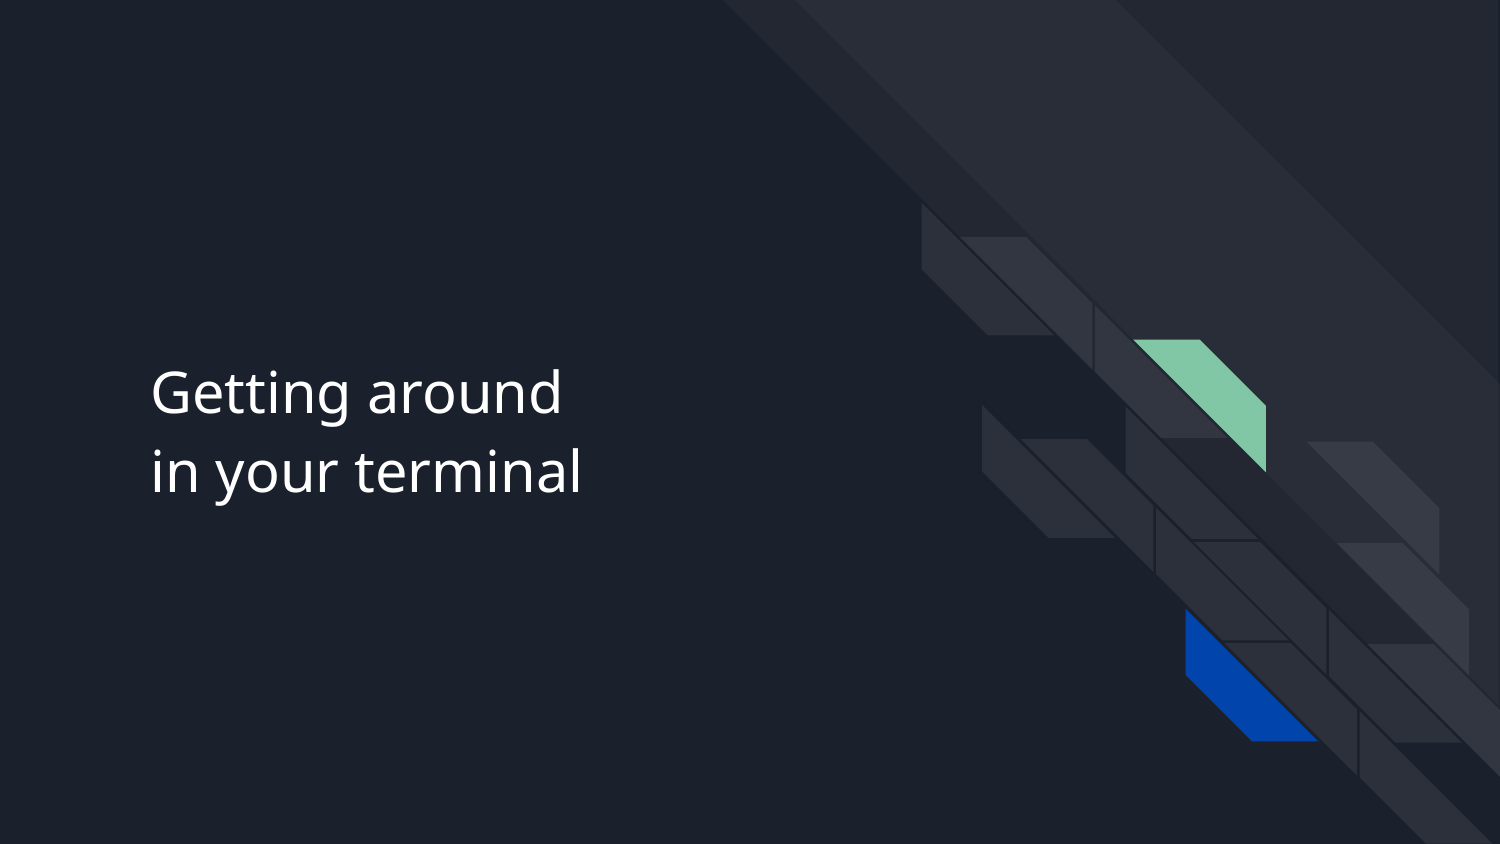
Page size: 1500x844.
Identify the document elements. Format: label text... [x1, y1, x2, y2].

title Getting around in your terminal [135, 336, 888, 526]
